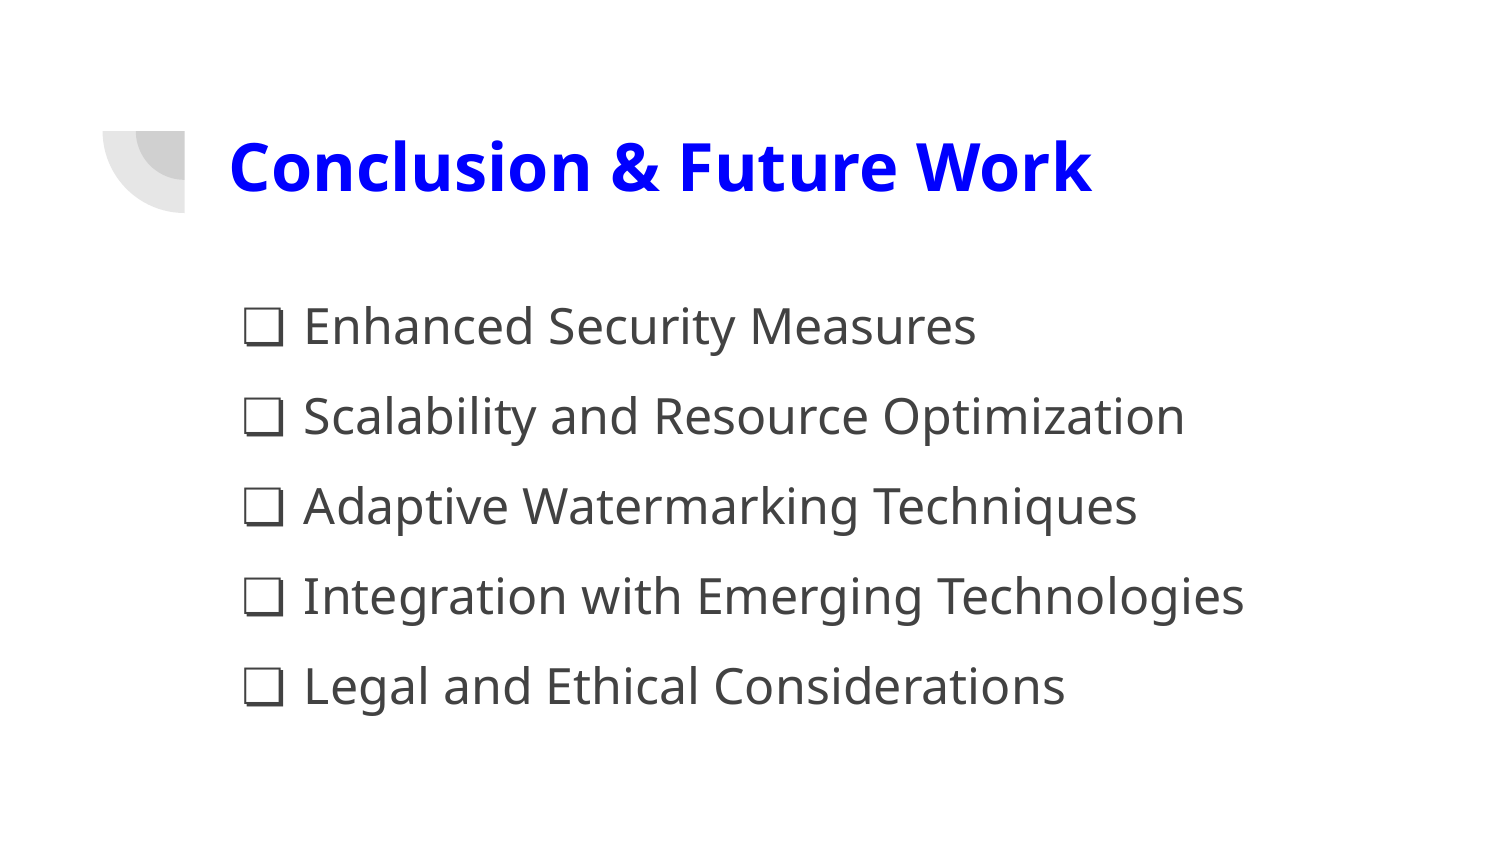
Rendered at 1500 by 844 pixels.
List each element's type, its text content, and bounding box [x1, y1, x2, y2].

title Conclusion & Future Work [213, 98, 1368, 249]
list Enhanced Security Measures Scalability and Resource Optimization Adaptive Watermarking Techniques Integration with Emerging Technologies Legal and Ethical Considerations [213, 249, 1368, 783]
